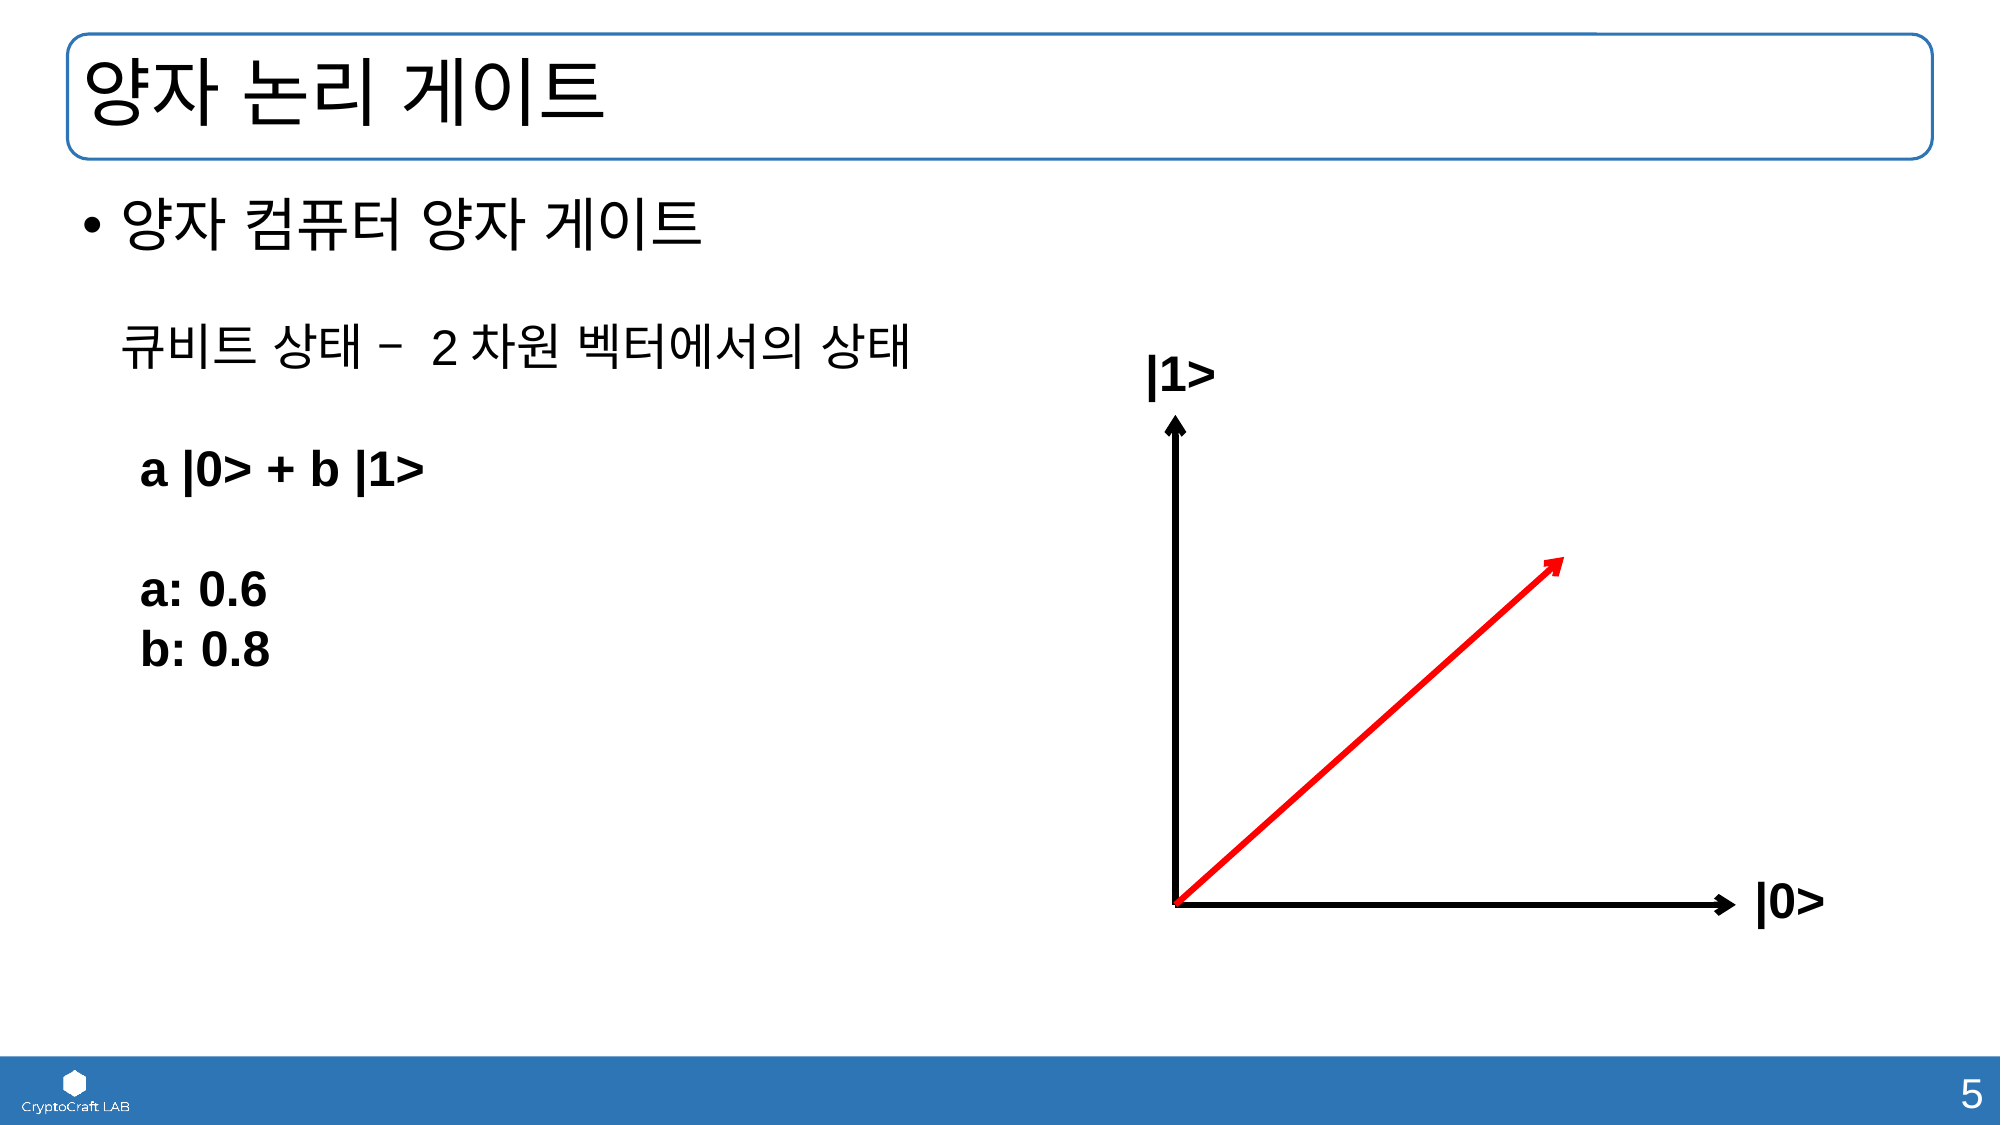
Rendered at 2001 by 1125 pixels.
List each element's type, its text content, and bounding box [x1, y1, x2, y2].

list 양자 컴퓨터 양자 게이트 큐비트 상태 – 2차원 벡터에서의 상태 [67, 189, 1933, 1019]
picture [13, 1061, 138, 1123]
title 양자 논리 게이트 [67, 34, 1933, 160]
text_box a |0> + b |1> a: 0.6 b: 0.8 [125, 429, 601, 685]
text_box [1129, 333, 1842, 937]
